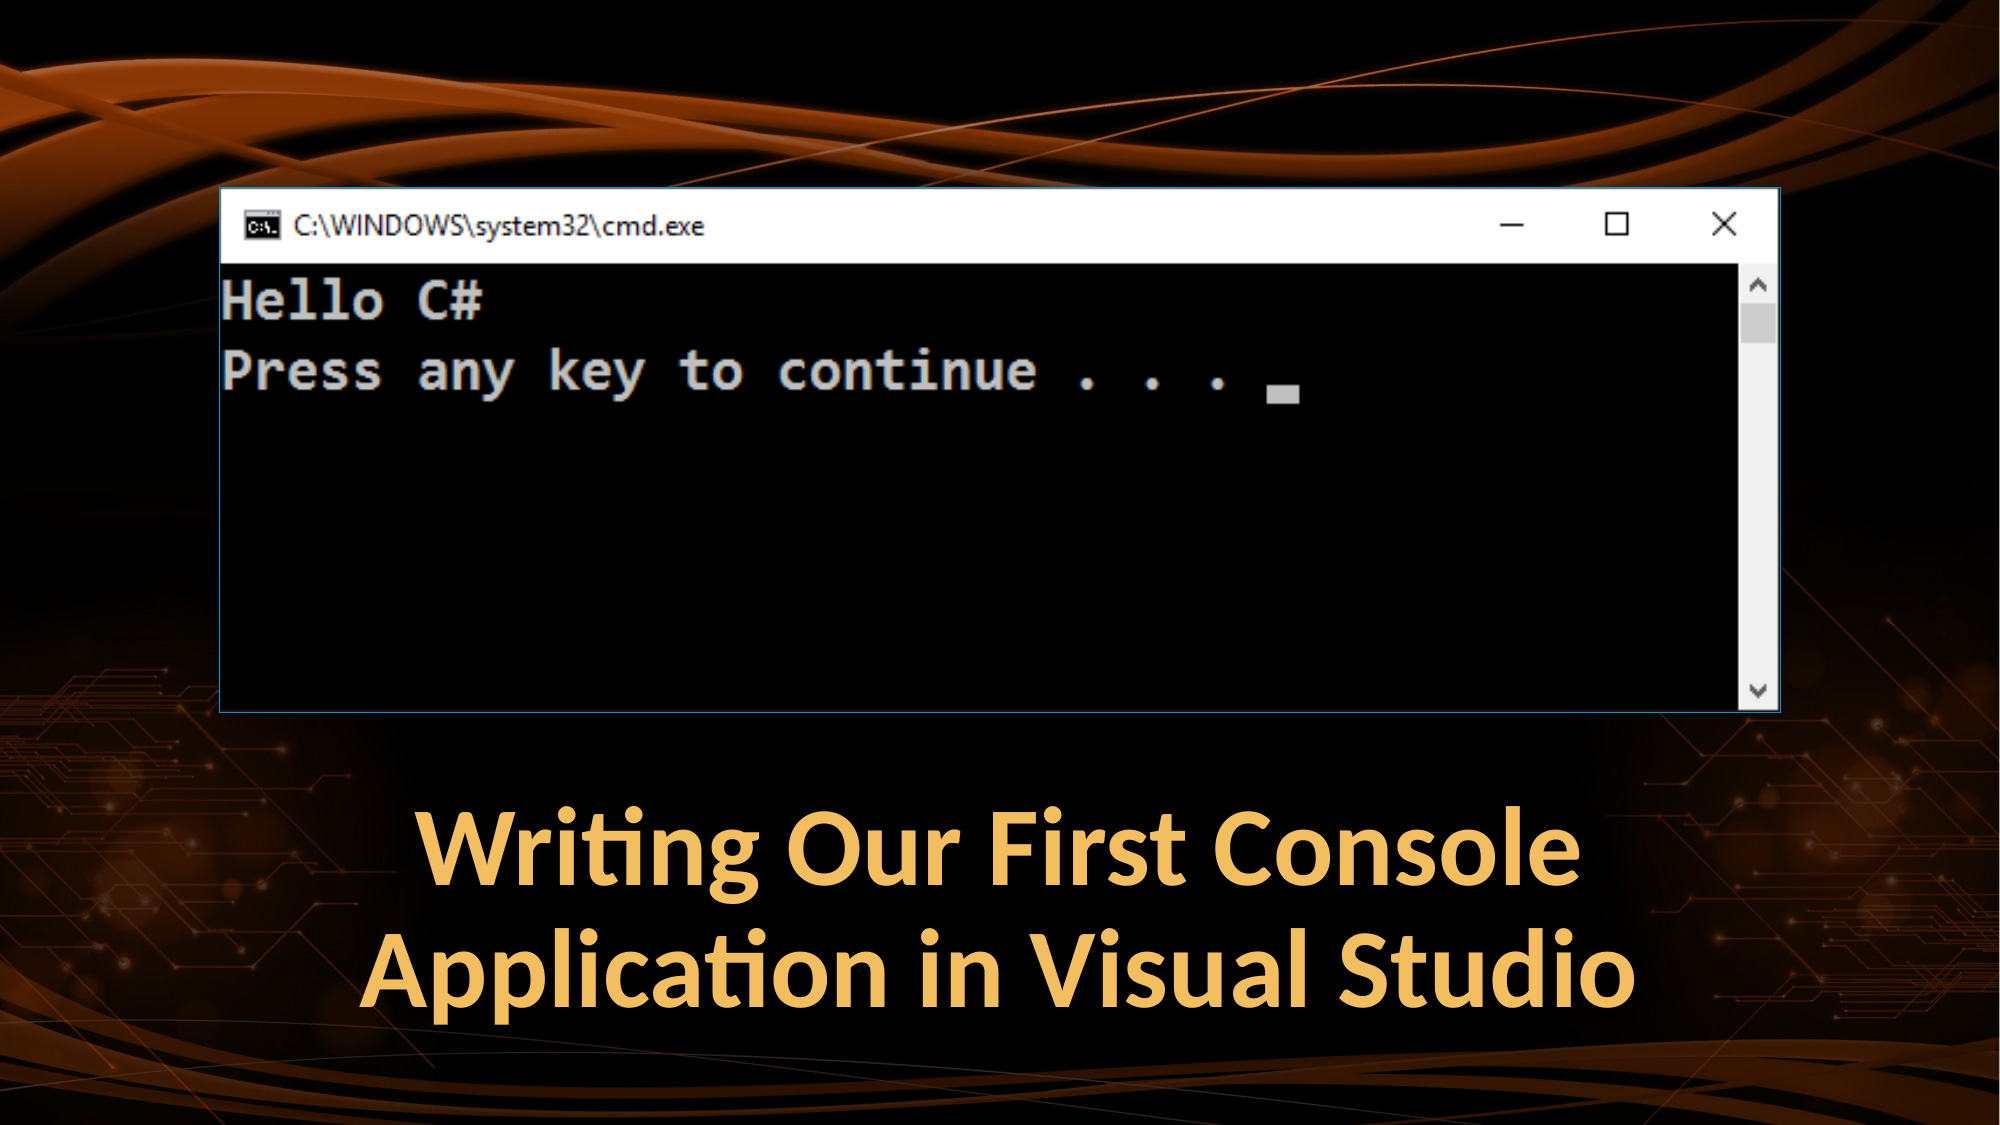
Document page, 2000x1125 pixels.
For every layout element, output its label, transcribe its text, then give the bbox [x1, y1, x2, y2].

title Writing Our First Console Application in Visual Studio [149, 780, 1850, 1038]
picture [0, 0, 2000, 1125]
